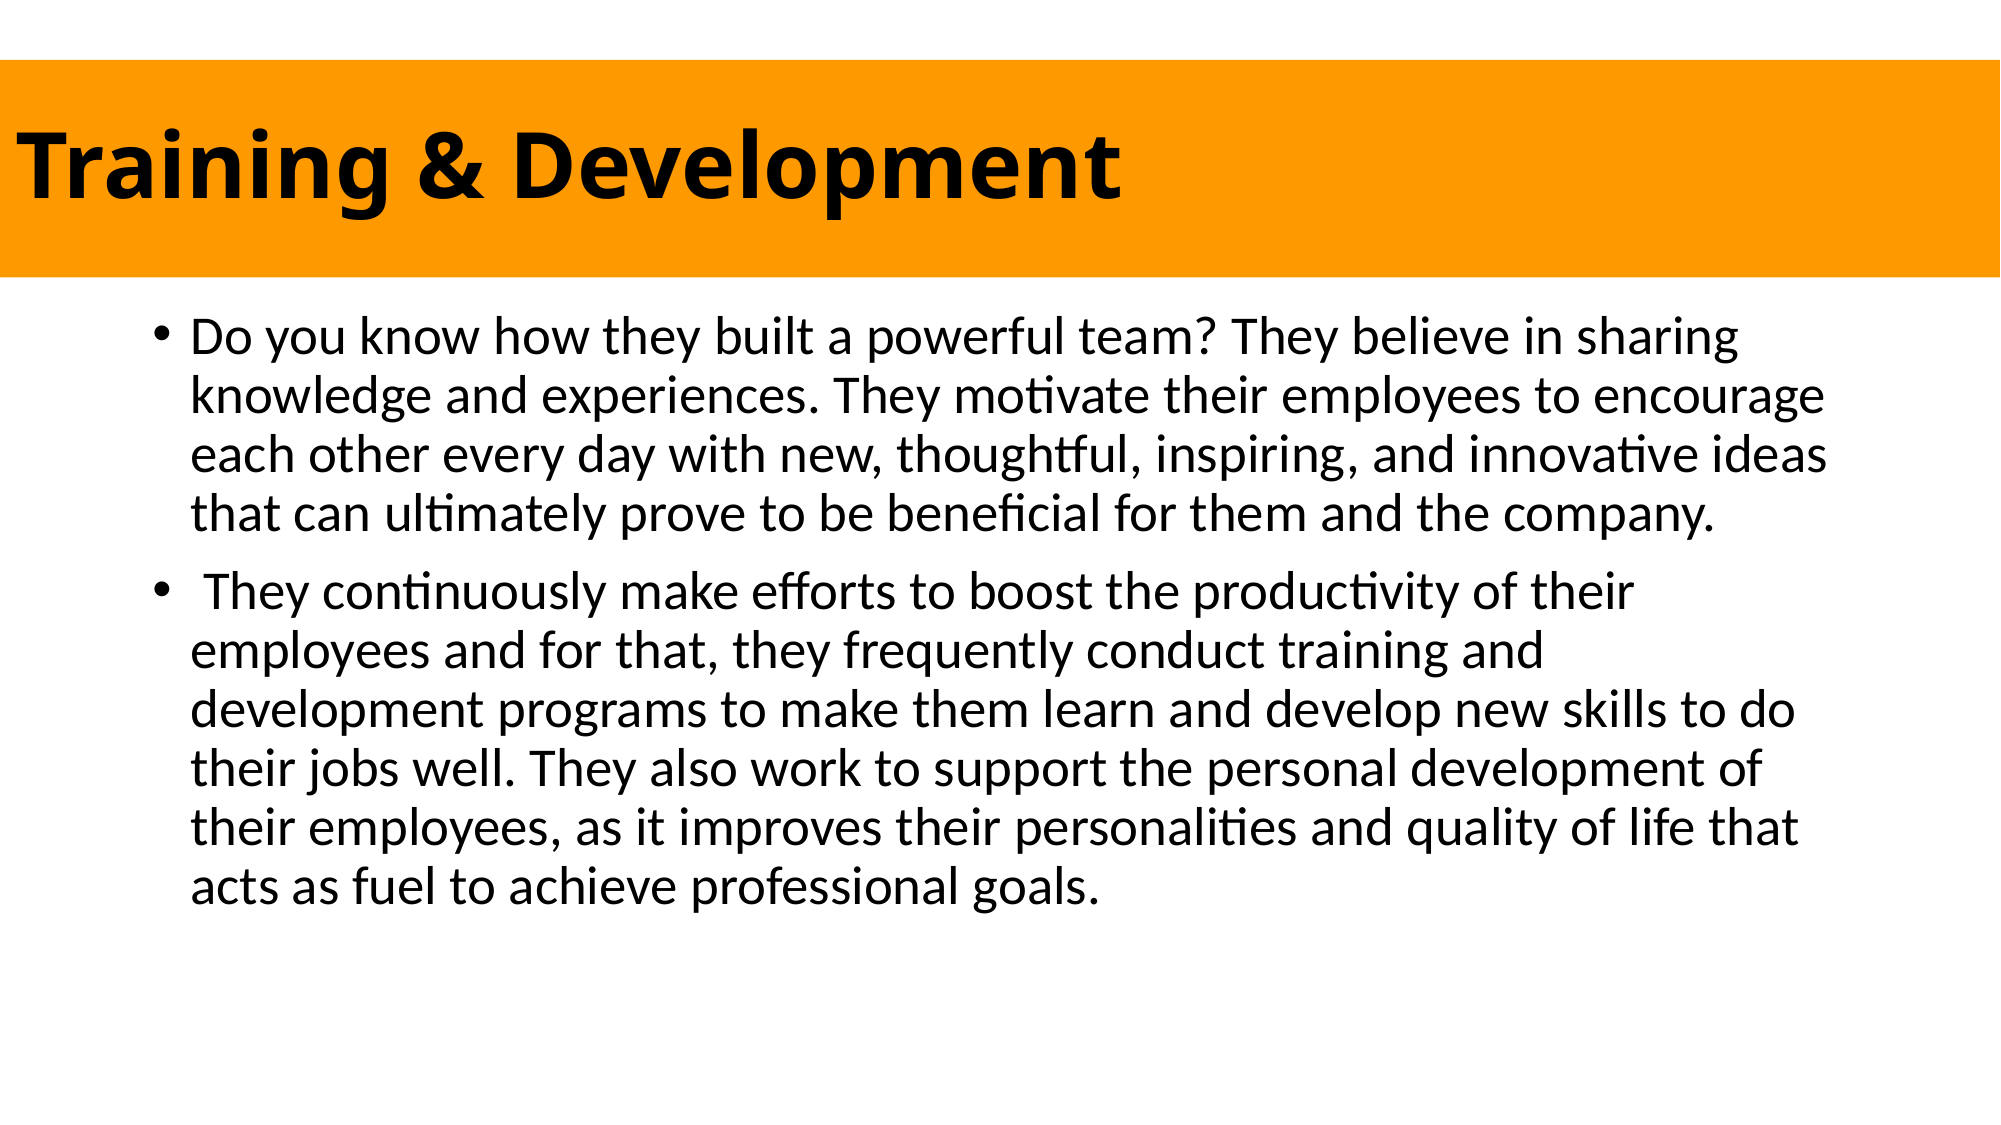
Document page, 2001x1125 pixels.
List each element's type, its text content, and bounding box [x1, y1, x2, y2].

title Training & Development [0, 59, 2000, 278]
list Do you know how they built a powerful team? They believe in sharing knowledge and experiences. They motivate their employees to encourage each other every day with new, thoughtful, inspiring, and innovative ideas that can ultimately prove to be beneficial for them and the company. They continuously make efforts to boost the productivity of their employees and for that, they frequently conduct training and development programs to make them learn and develop new skills to do their jobs well. They also work to support the personal development of their employees, as it improves their personalities and quality of life that acts as fuel to achieve professional goals. [137, 299, 1863, 1014]
